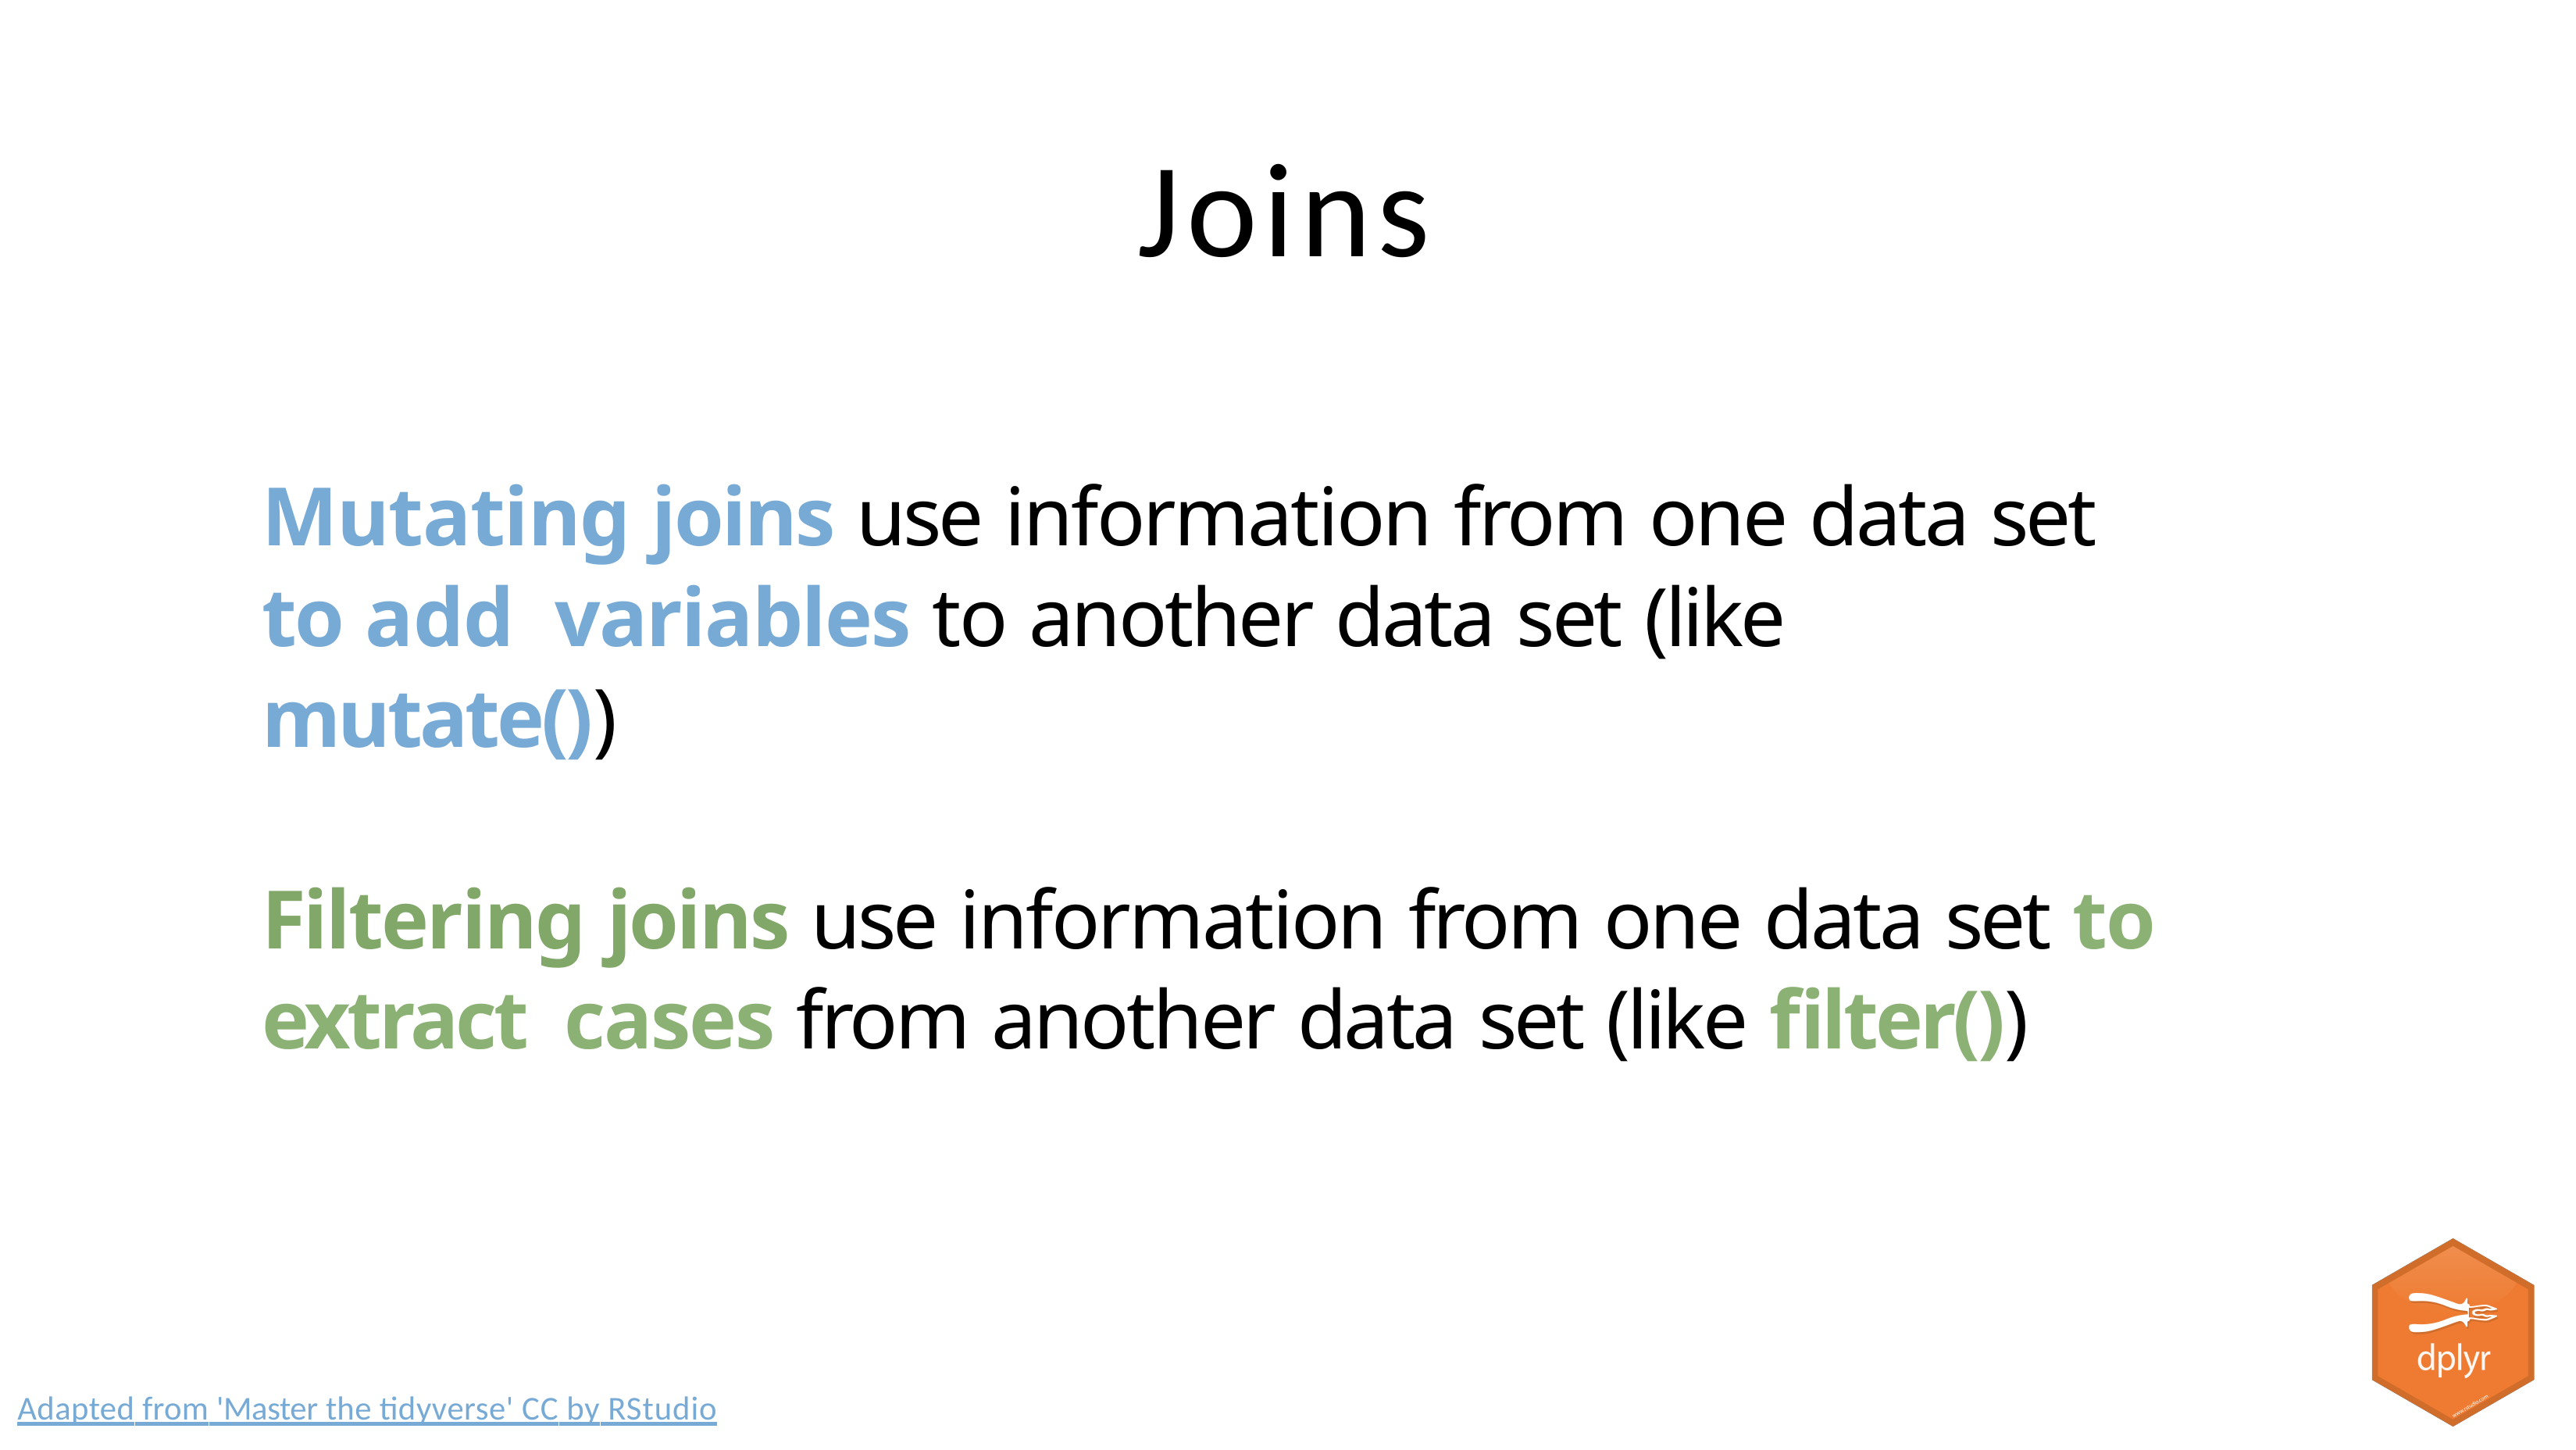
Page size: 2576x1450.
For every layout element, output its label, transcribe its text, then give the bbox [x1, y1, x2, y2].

title Joins [1136, 120, 1440, 365]
text_box Mutating joins use information from one data set to add variables to another data set (like mutate()) Filtering joins use information from one data set to extract cases from another data set (like filter()) [259, 459, 2224, 1066]
text_box Adapted from 'Master the tidyverse' CC by RStudio [16, 1385, 718, 1427]
text_box [2371, 1238, 2535, 1427]
